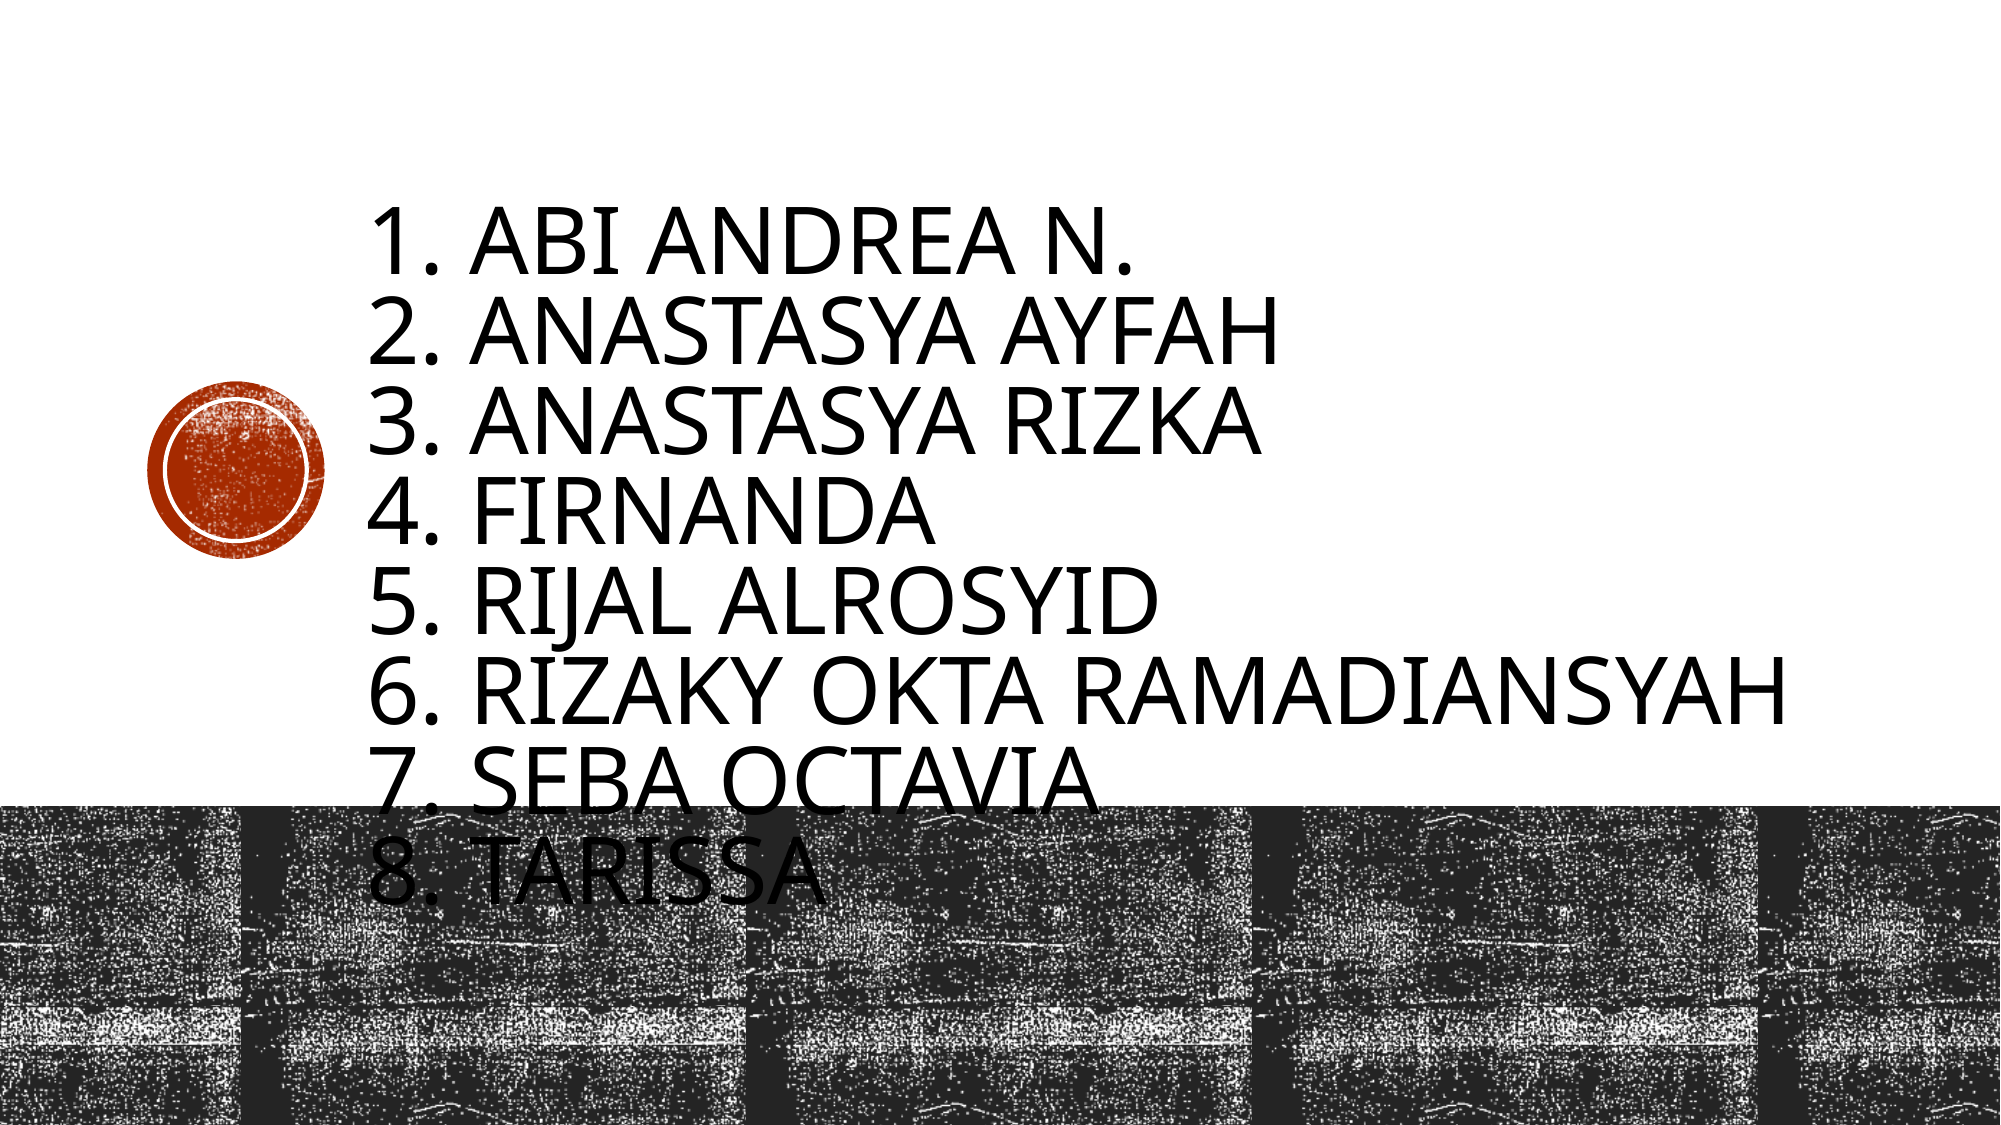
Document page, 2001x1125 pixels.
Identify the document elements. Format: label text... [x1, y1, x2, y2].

title 1. Abi Andrea N. 2. Anastasya Ayfah 3. Anastasya rizka 4. firnanda 5. rijal alrosyid 6. rizaky okta ramadiansyah 7. seba Octavia 8. tarissa [351, 180, 1903, 944]
